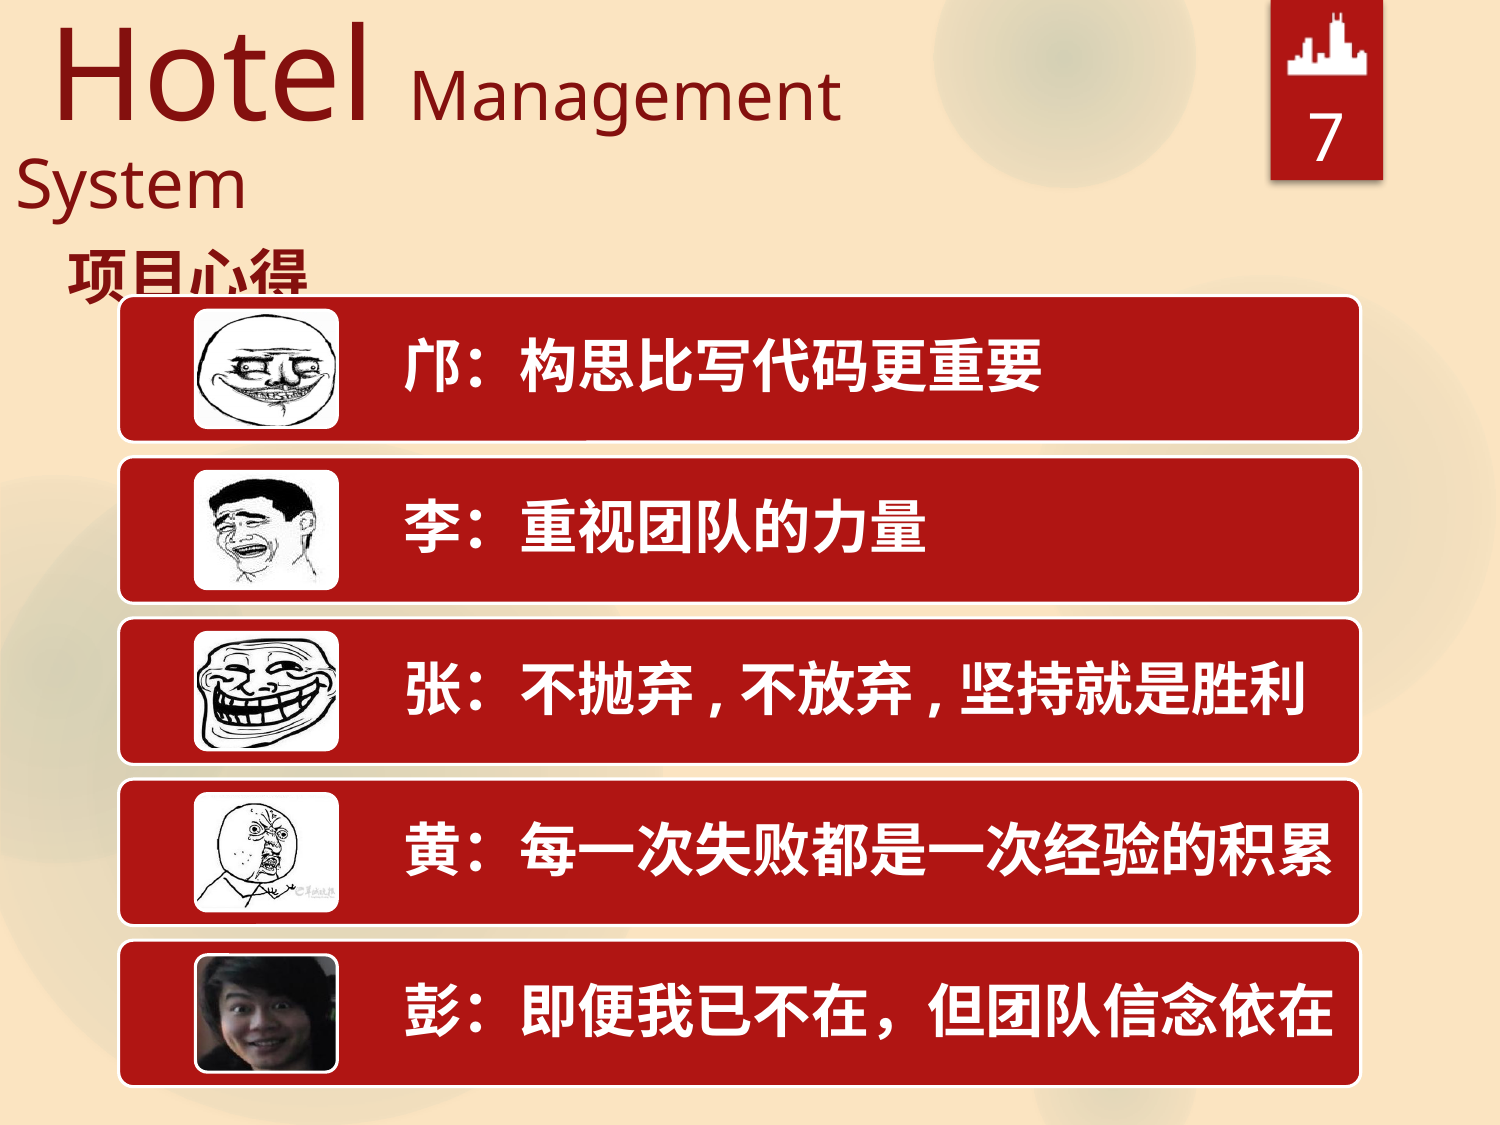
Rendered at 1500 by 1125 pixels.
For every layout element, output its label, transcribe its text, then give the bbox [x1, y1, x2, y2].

text_box 7 [1270, 116, 1383, 182]
picture [1267, 0, 1388, 108]
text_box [118, 295, 1362, 1088]
text_box Hotel Management System 项目心得 [0, 0, 1076, 325]
